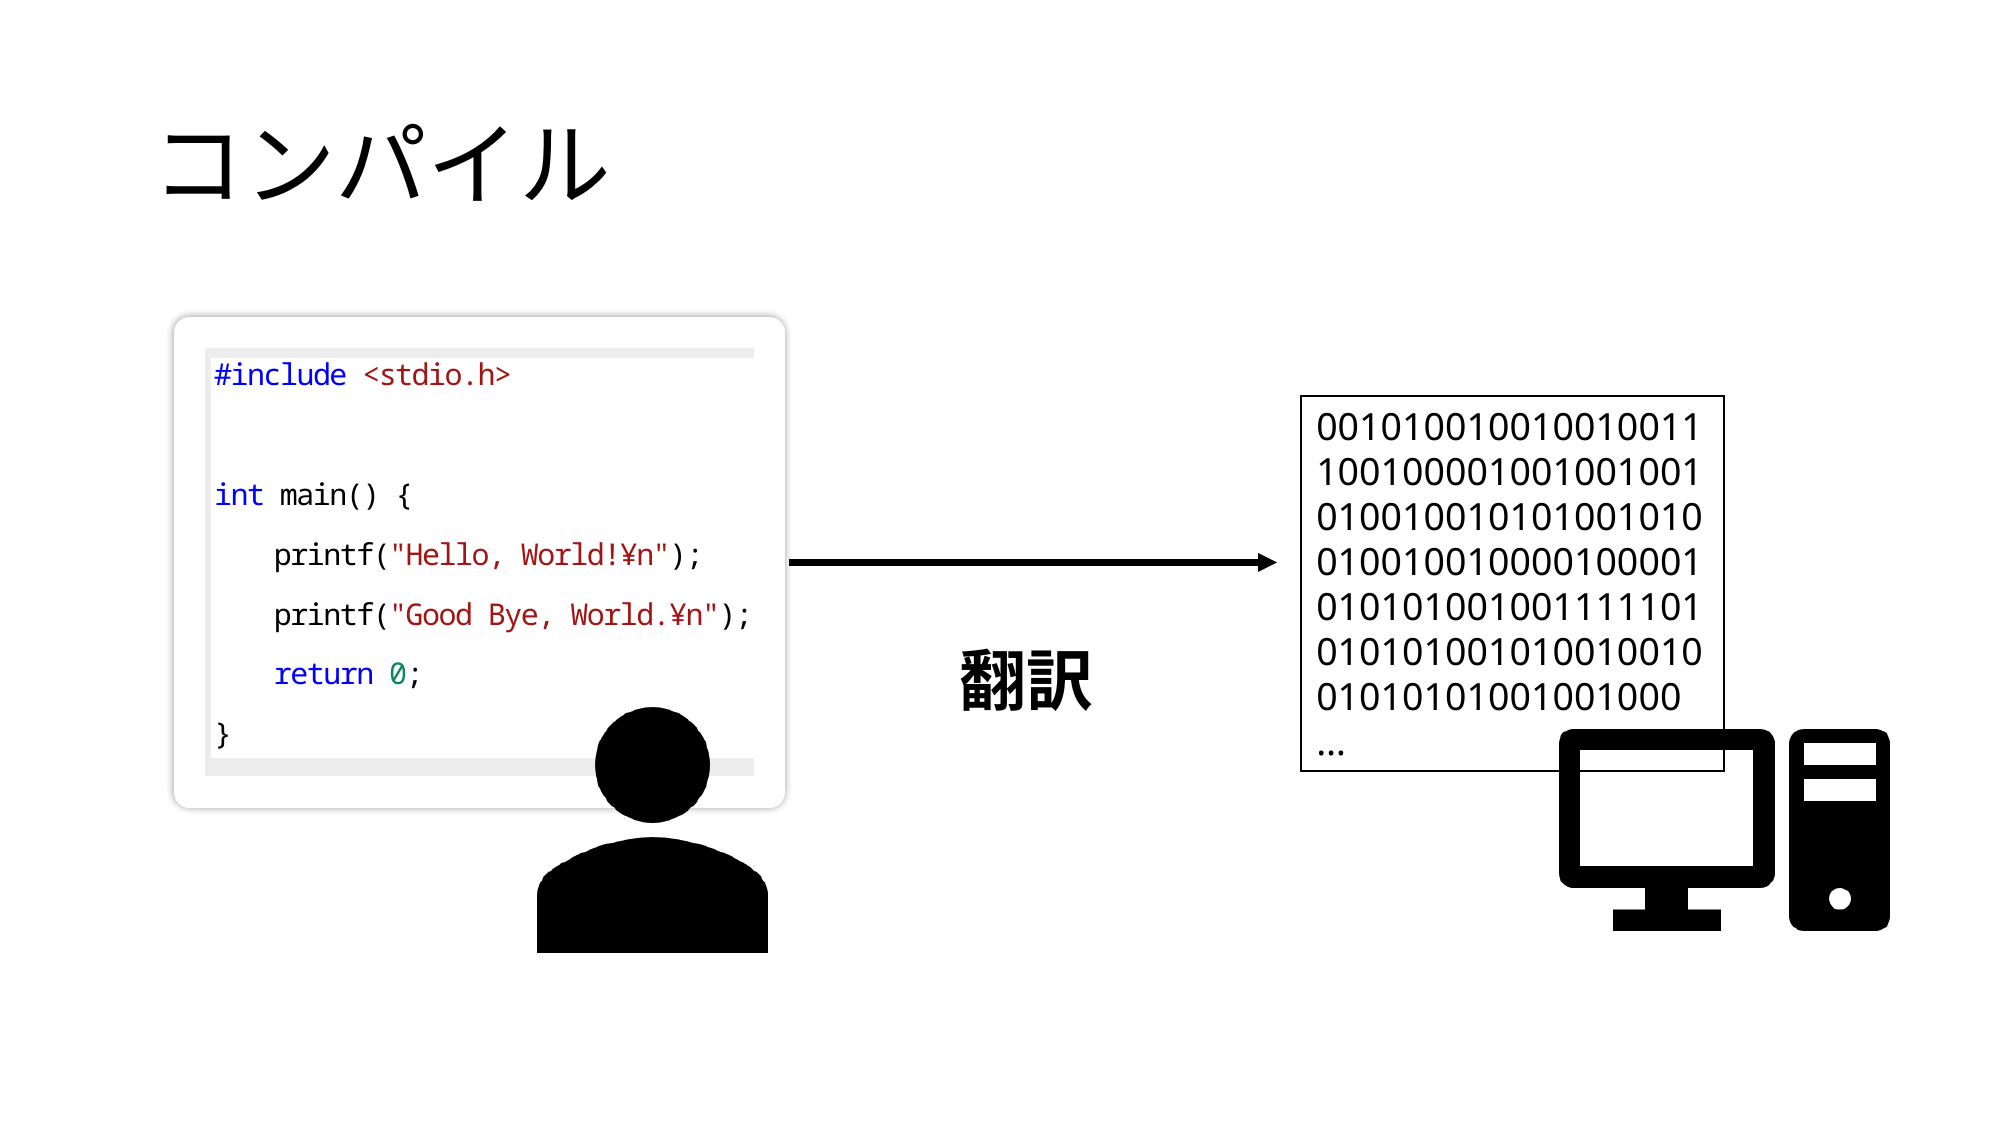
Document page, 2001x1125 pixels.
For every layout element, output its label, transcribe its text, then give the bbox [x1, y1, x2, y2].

picture [204, 348, 825, 1003]
picture [1551, 656, 1897, 1003]
title コンパイル [137, 59, 1863, 278]
text_box 00101001001001001110010000100100100101001001010100101001001001000010000101010100100111110101010100101001001001010101001001000… [1300, 395, 1725, 772]
text_box 翻訳 [944, 631, 1111, 727]
